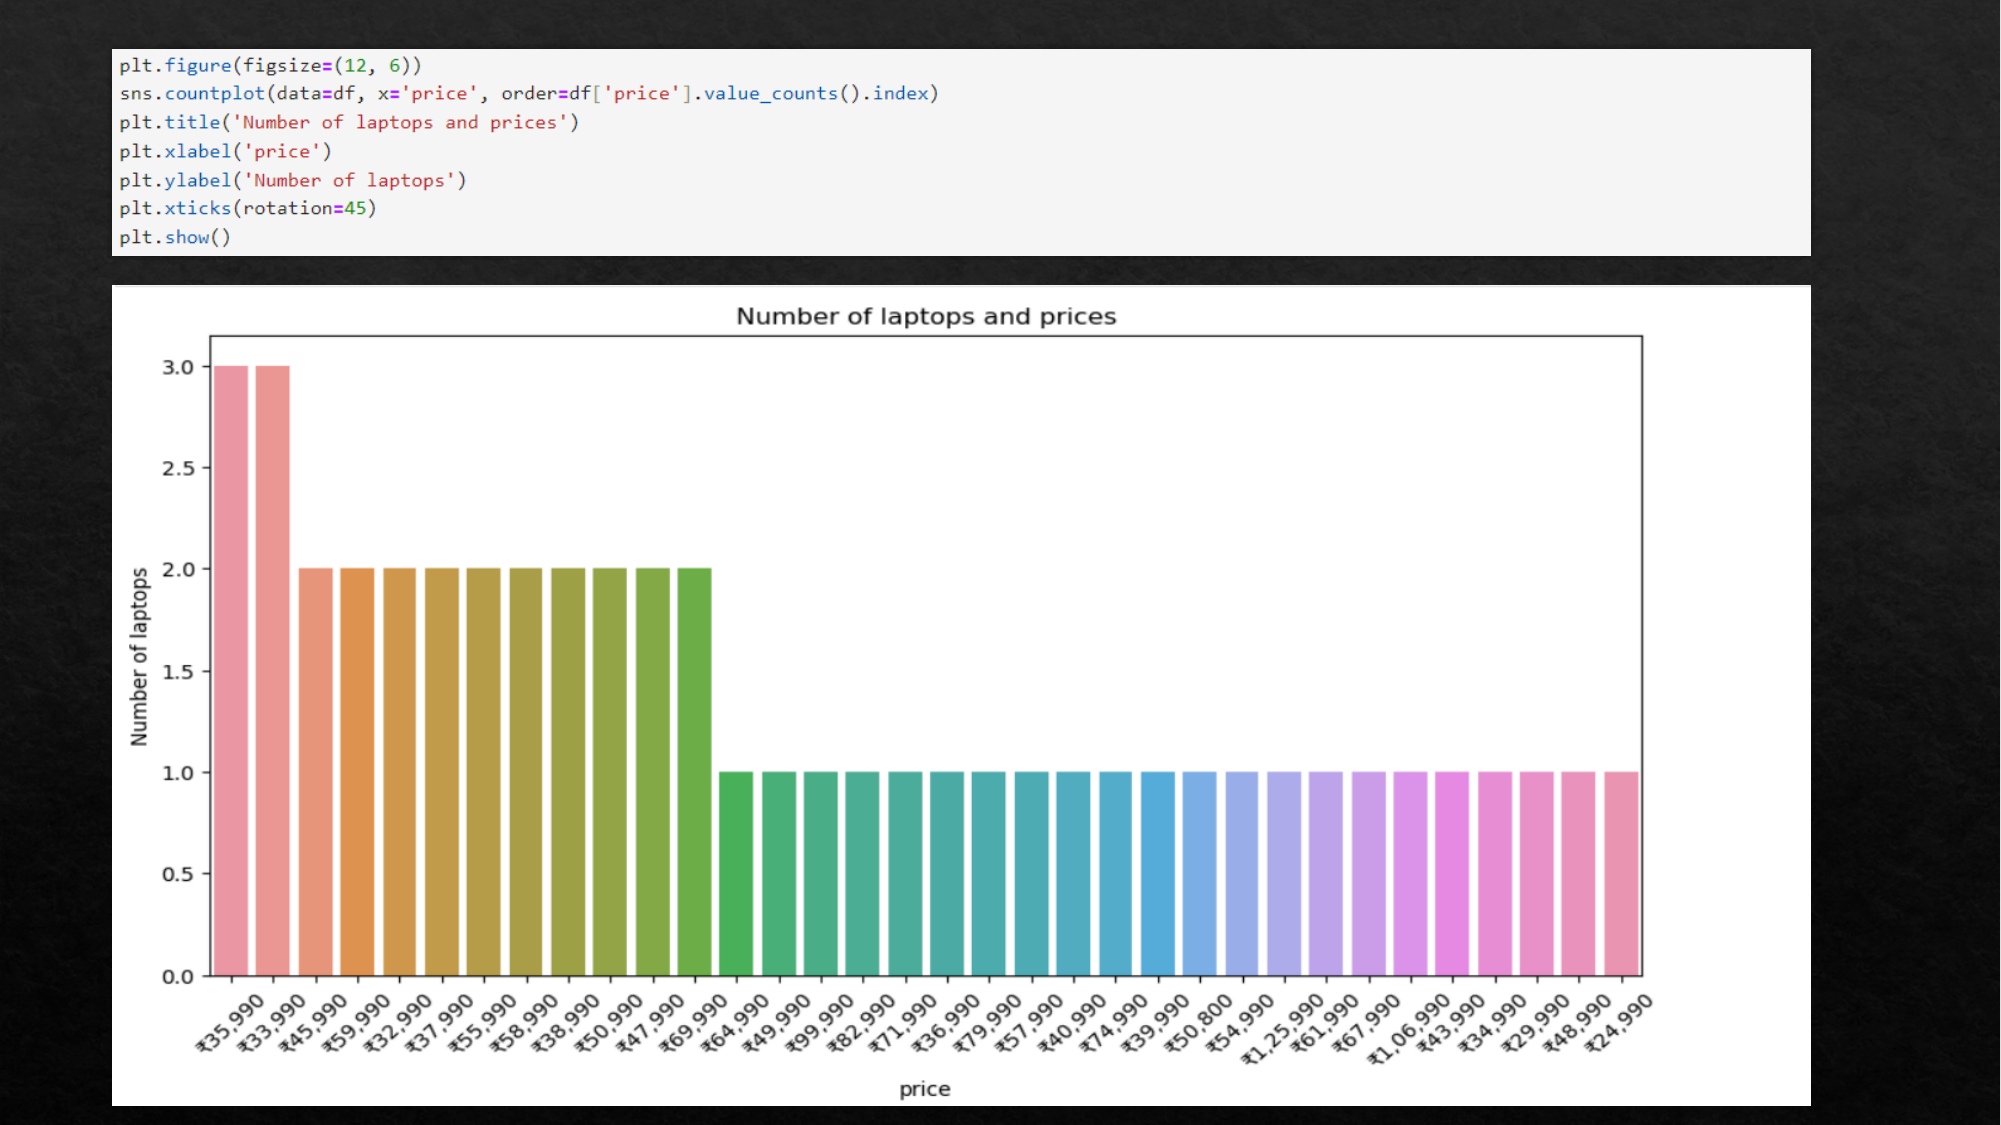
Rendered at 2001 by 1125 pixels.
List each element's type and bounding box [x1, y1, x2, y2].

list [111, 48, 1811, 256]
picture [111, 285, 1811, 1107]
